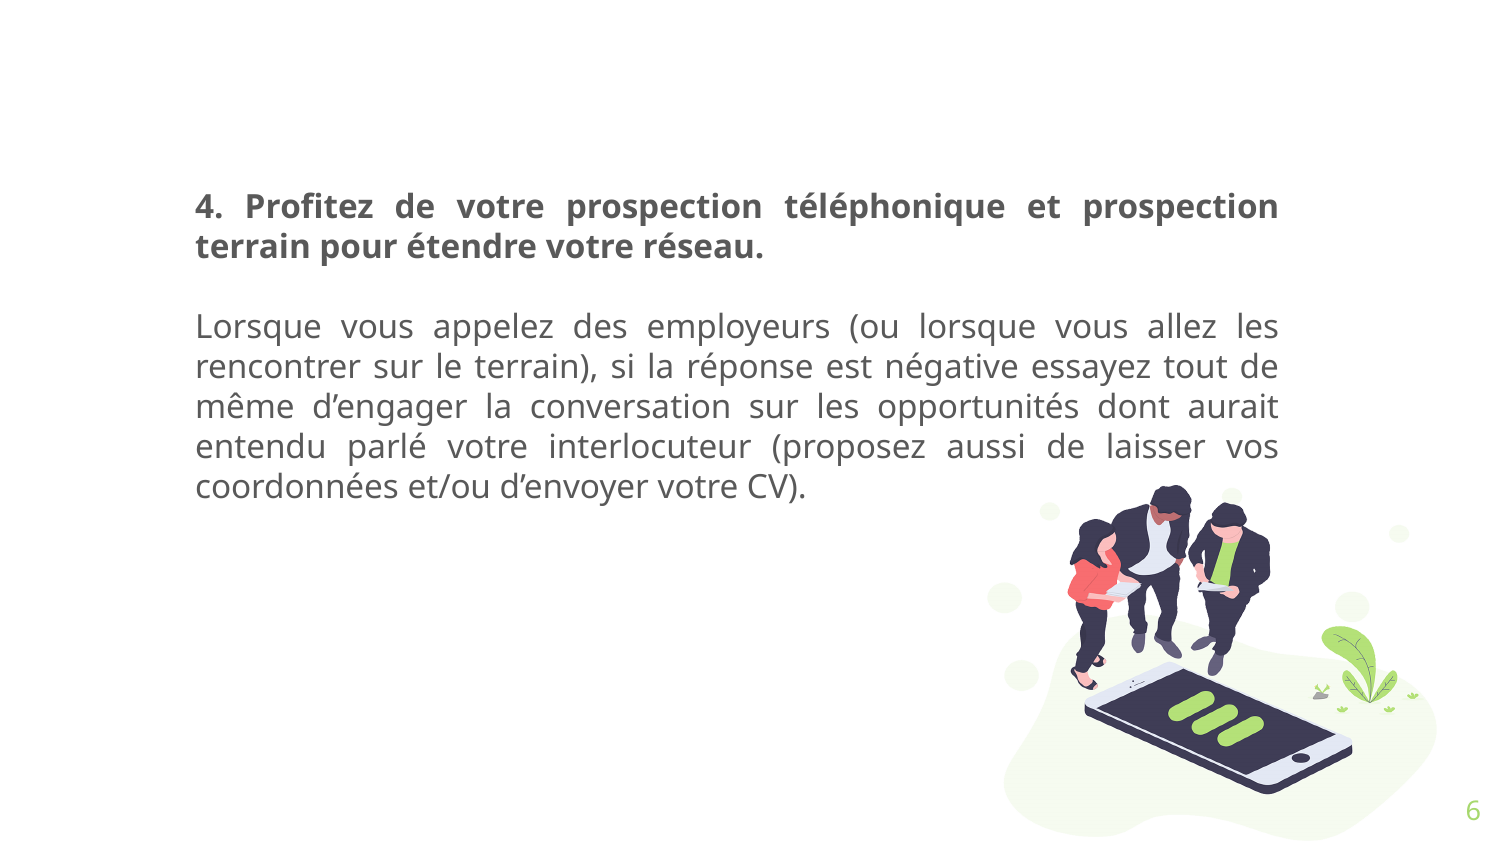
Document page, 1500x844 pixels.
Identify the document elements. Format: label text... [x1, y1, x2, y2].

text_box 4. Profitez de votre prospection téléphonique et prospection terrain pour étendre votre réseau. Lorsque vous appelez des employeurs (ou lorsque vous allez les rencontrer sur le terrain), si la réponse est négative essayez tout de même d’engager la conversation sur les opportunités dont aurait entendu parlé votre interlocuteur (proposez aussi de laisser vos coordonnées et/ou d’envoyer votre CV). [180, 178, 1296, 513]
slide_number 6 [1440, 779, 1482, 844]
picture [987, 485, 1437, 841]
